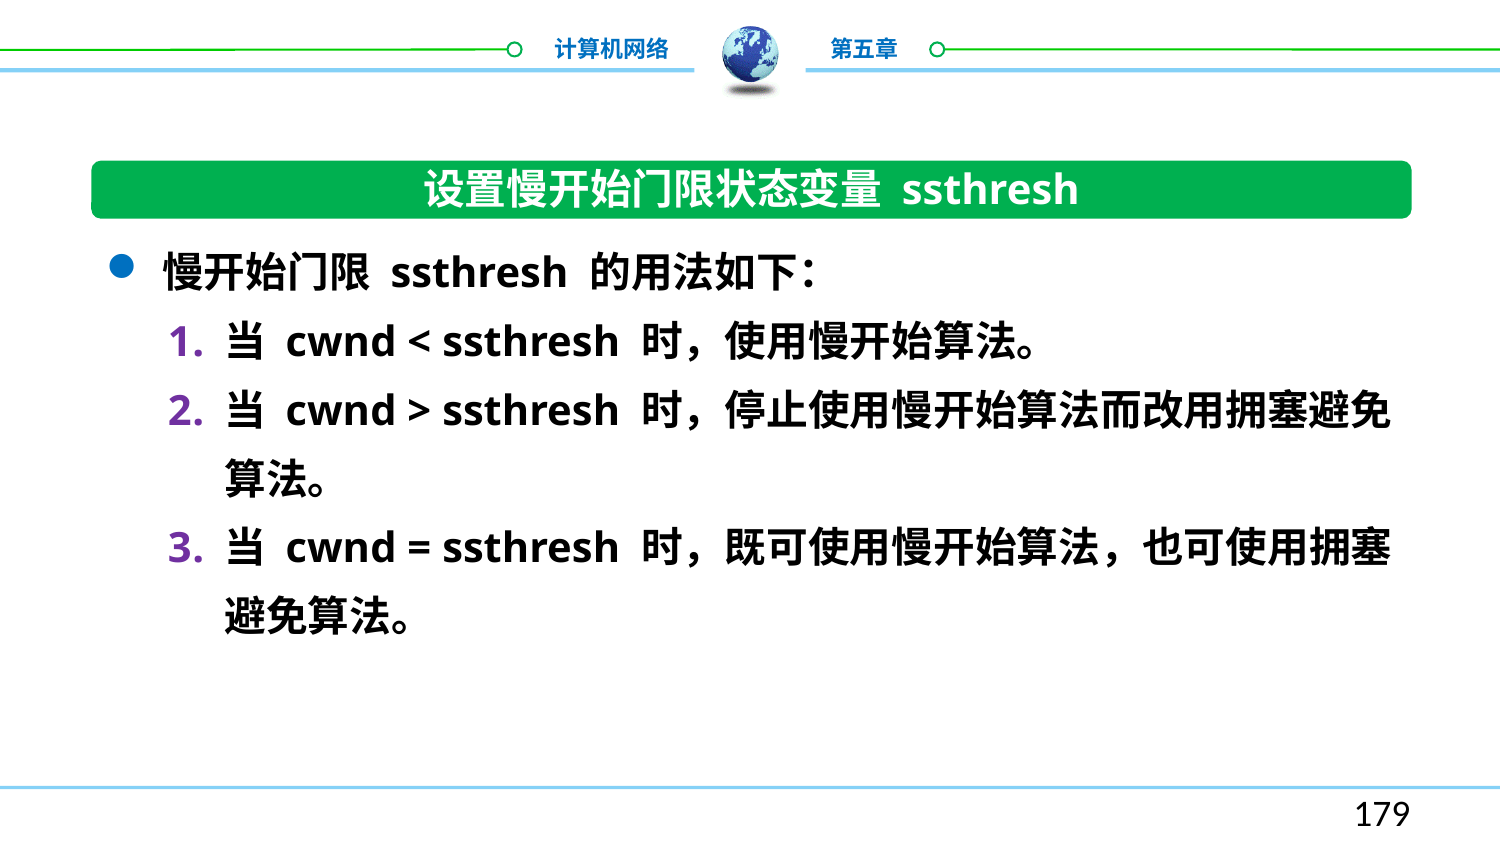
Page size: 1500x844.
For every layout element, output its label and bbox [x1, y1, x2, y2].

text_box [91, 155, 1434, 648]
picture [720, 24, 780, 100]
slide_number [1074, 782, 1425, 827]
